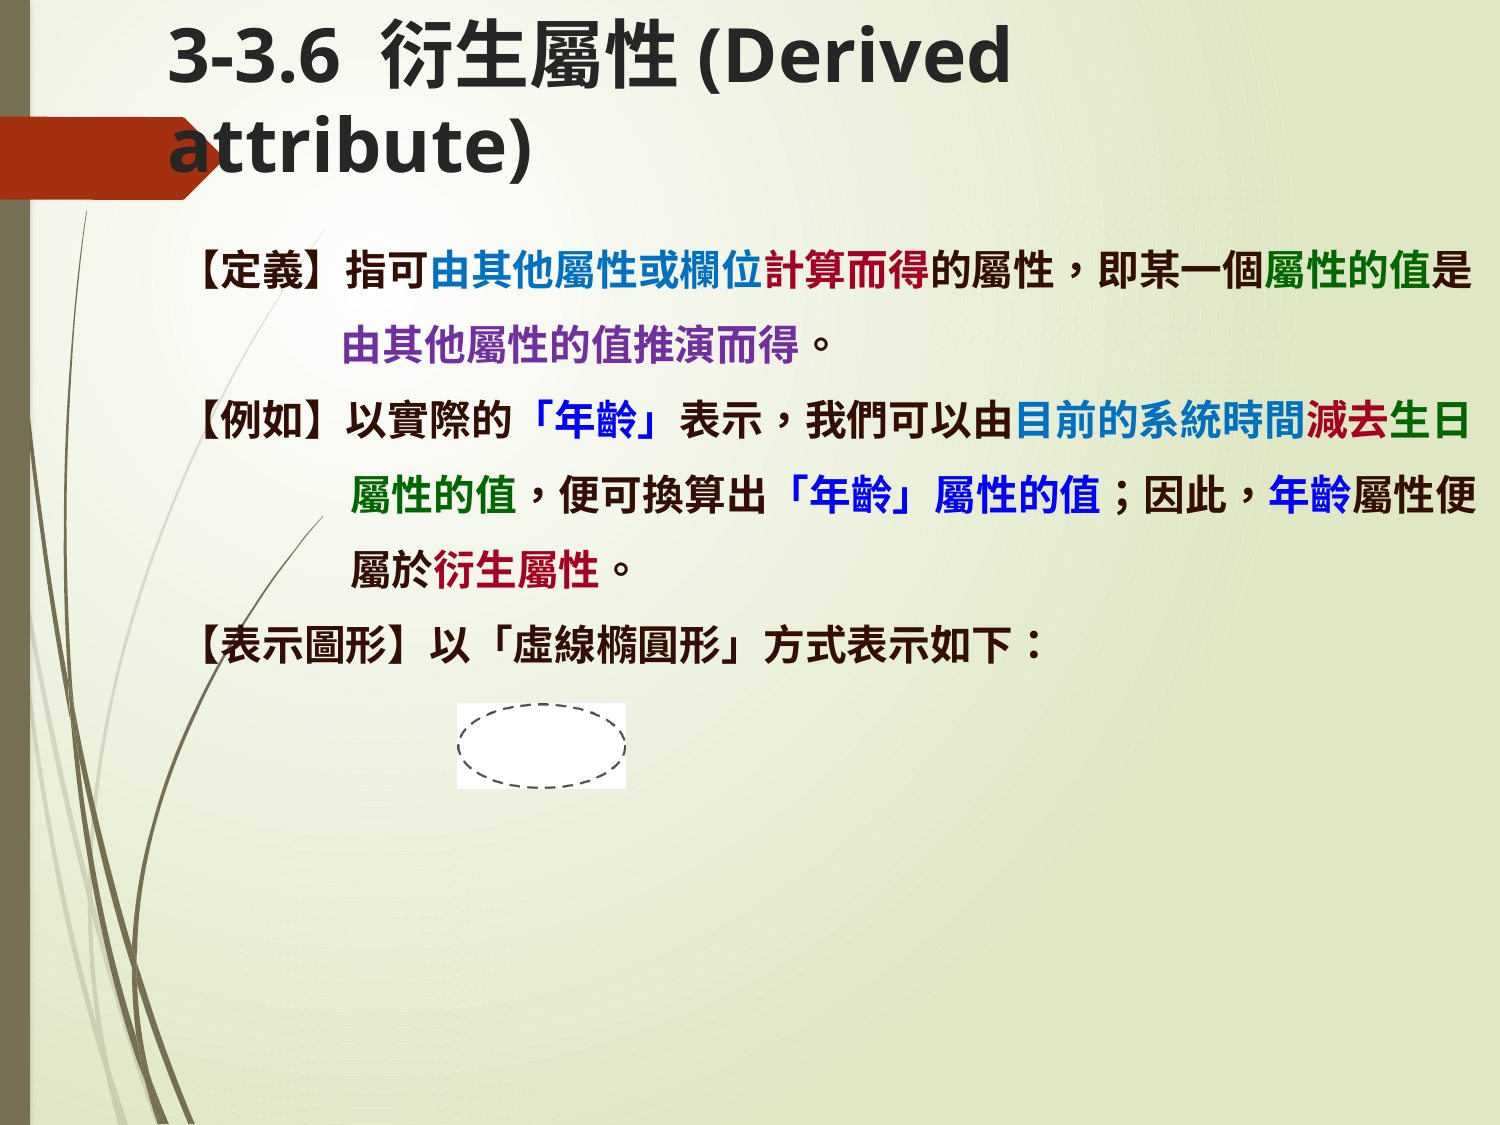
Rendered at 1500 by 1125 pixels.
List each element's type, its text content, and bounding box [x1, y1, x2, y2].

text_box 【定義】指可由其他屬性或欄位計算而得的屬性，即某一個屬性的值是 由其他屬性的值推演而得。 【例如】以實際的「年齡」表示，我們可以由目前的系統時間減去生日 屬性的值，便可換算出「年齡」屬性的值；因此，年齡屬性便 屬於衍生屬性。 【表示圖形】以「虛線橢圓形」方式表示如下： [163, 210, 1500, 676]
picture [456, 702, 626, 789]
title 3-3.6 衍生屬性(Derived attribute) [152, 1, 1500, 188]
